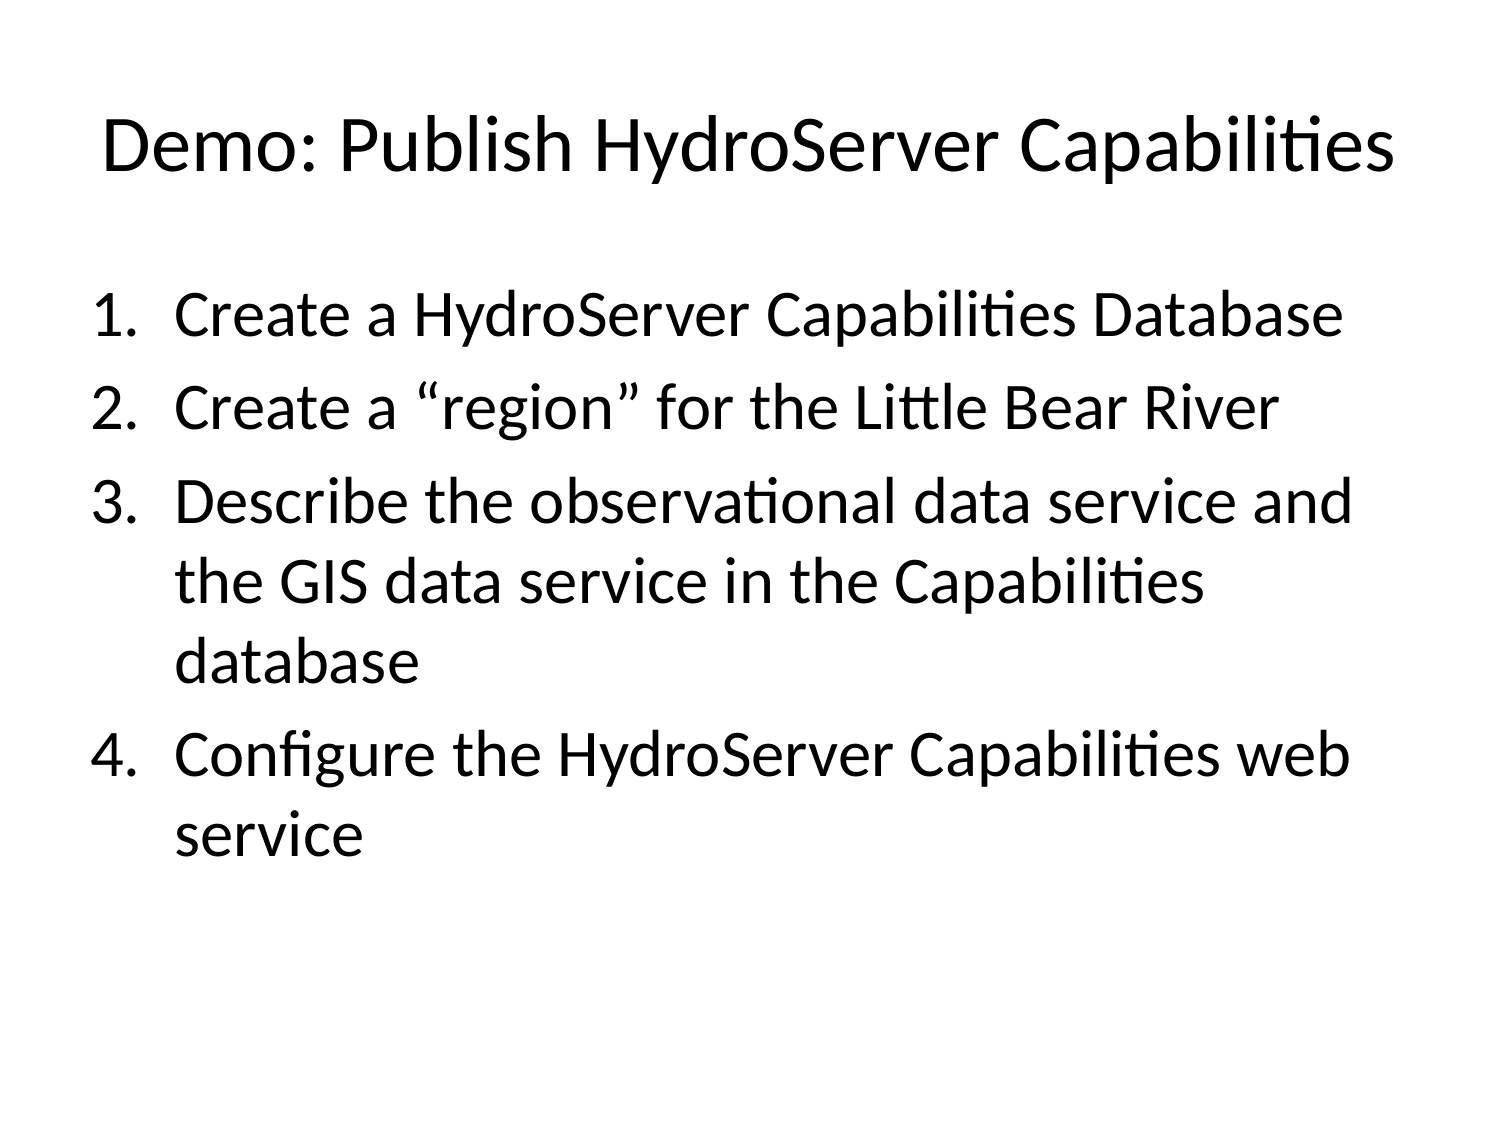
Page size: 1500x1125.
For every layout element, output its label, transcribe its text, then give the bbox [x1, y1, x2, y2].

title Demo: Publish HydroServer Capabilities [24, 45, 1475, 233]
list Create a HydroServer Capabilities Database Create a “region” for the Little Bear River Describe the observational data service and the GIS data service in the Capabilities database Configure the HydroServer Capabilities web service [75, 262, 1425, 1005]
